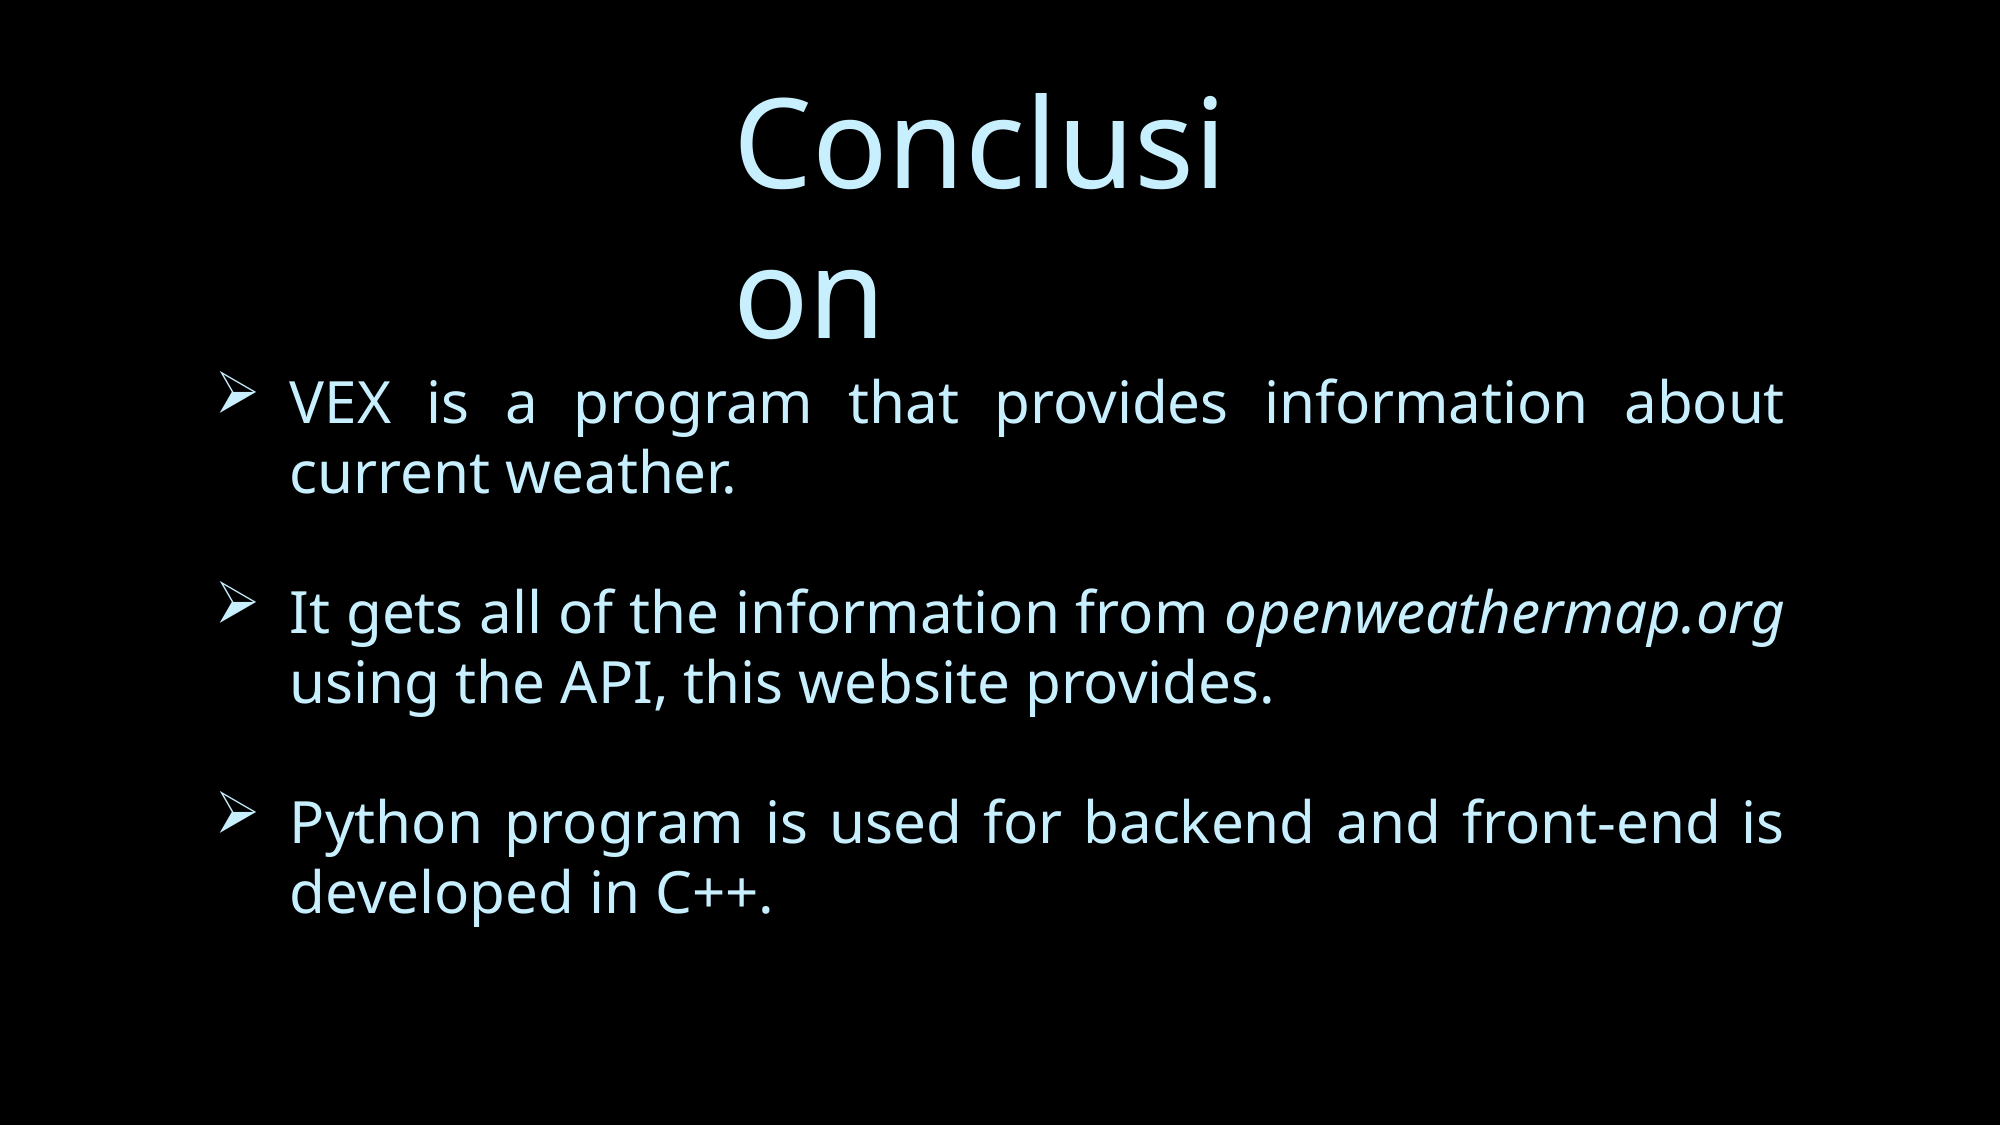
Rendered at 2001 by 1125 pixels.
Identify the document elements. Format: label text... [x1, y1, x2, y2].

text_box Conclusion [718, 56, 1282, 357]
text_box VEX is a program that provides information about current weather. It gets all of the information from openweathermap.org using the API, this website provides. Python program is used for backend and front-end is developed in C++. [199, 357, 1800, 933]
